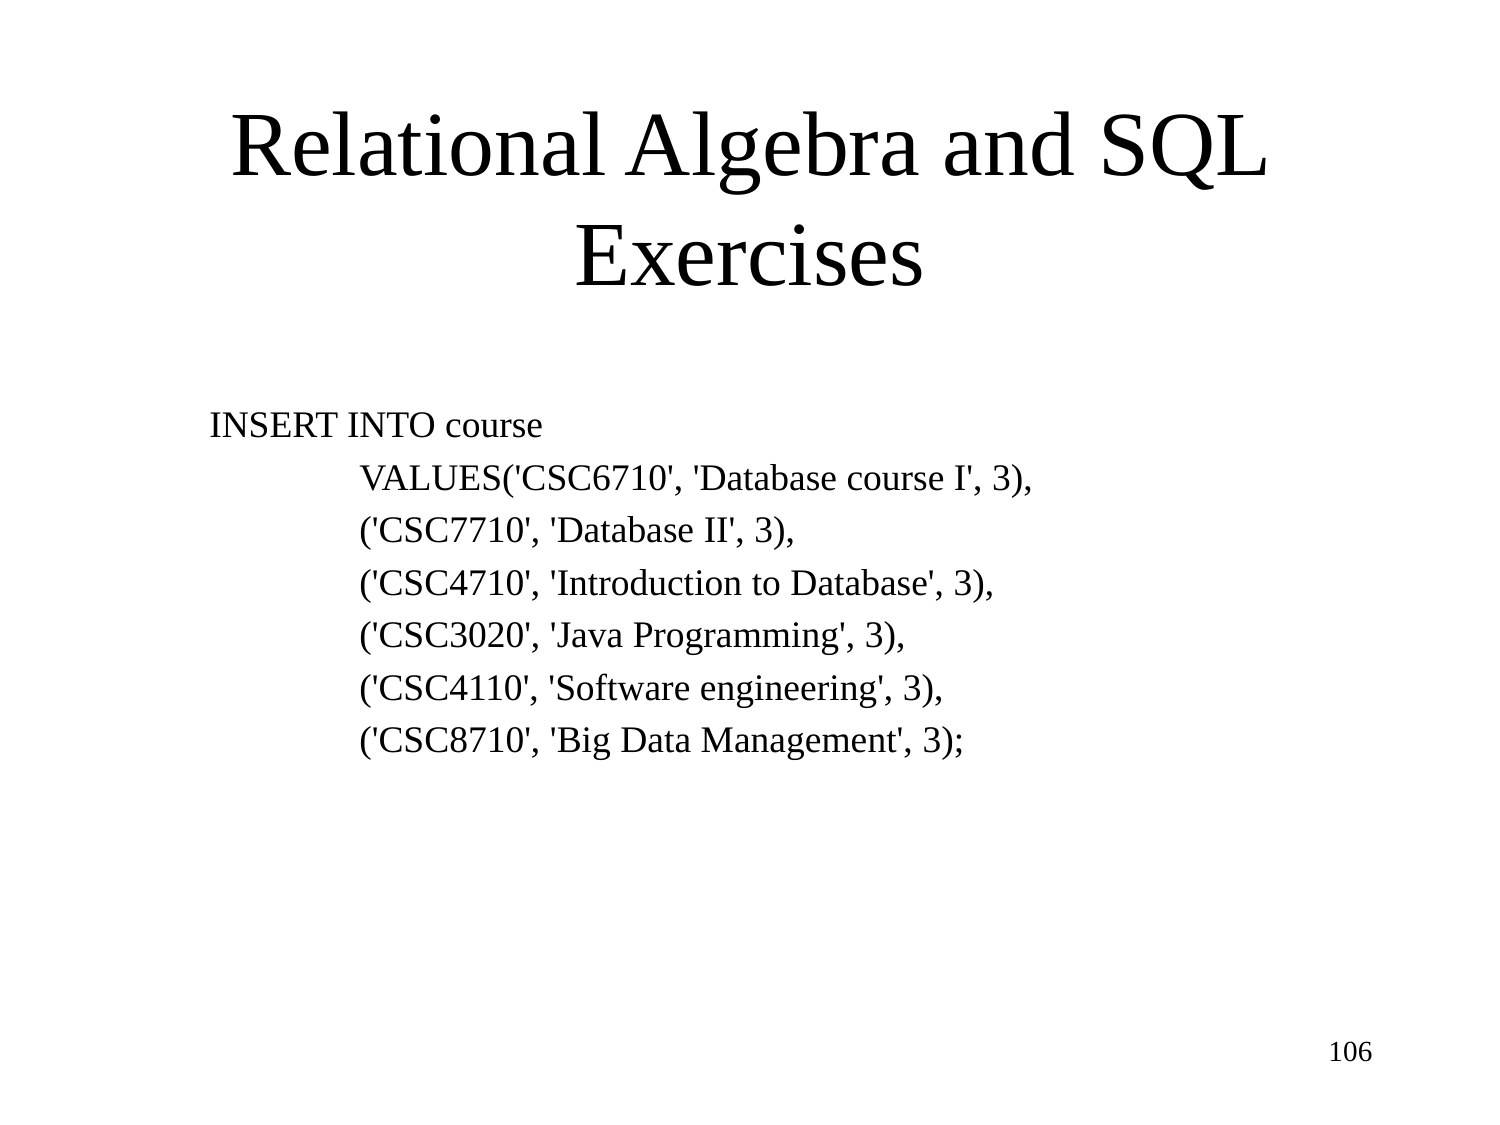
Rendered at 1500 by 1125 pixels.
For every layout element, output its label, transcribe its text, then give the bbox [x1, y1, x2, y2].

list INSERT INTO course VALUES('CSC6710', 'Database course I', 3), ('CSC7710', 'Database II', 3), ('CSC4710', 'Introduction to Database', 3), ('CSC3020', 'Java Programming', 3), ('CSC4110', 'Software engineering', 3), ('CSC8710', 'Big Data Management', 3); [194, 393, 1321, 931]
slide_number 106 [1074, 1024, 1388, 1101]
title Relational Algebra and SQL Exercises [112, 99, 1388, 288]
